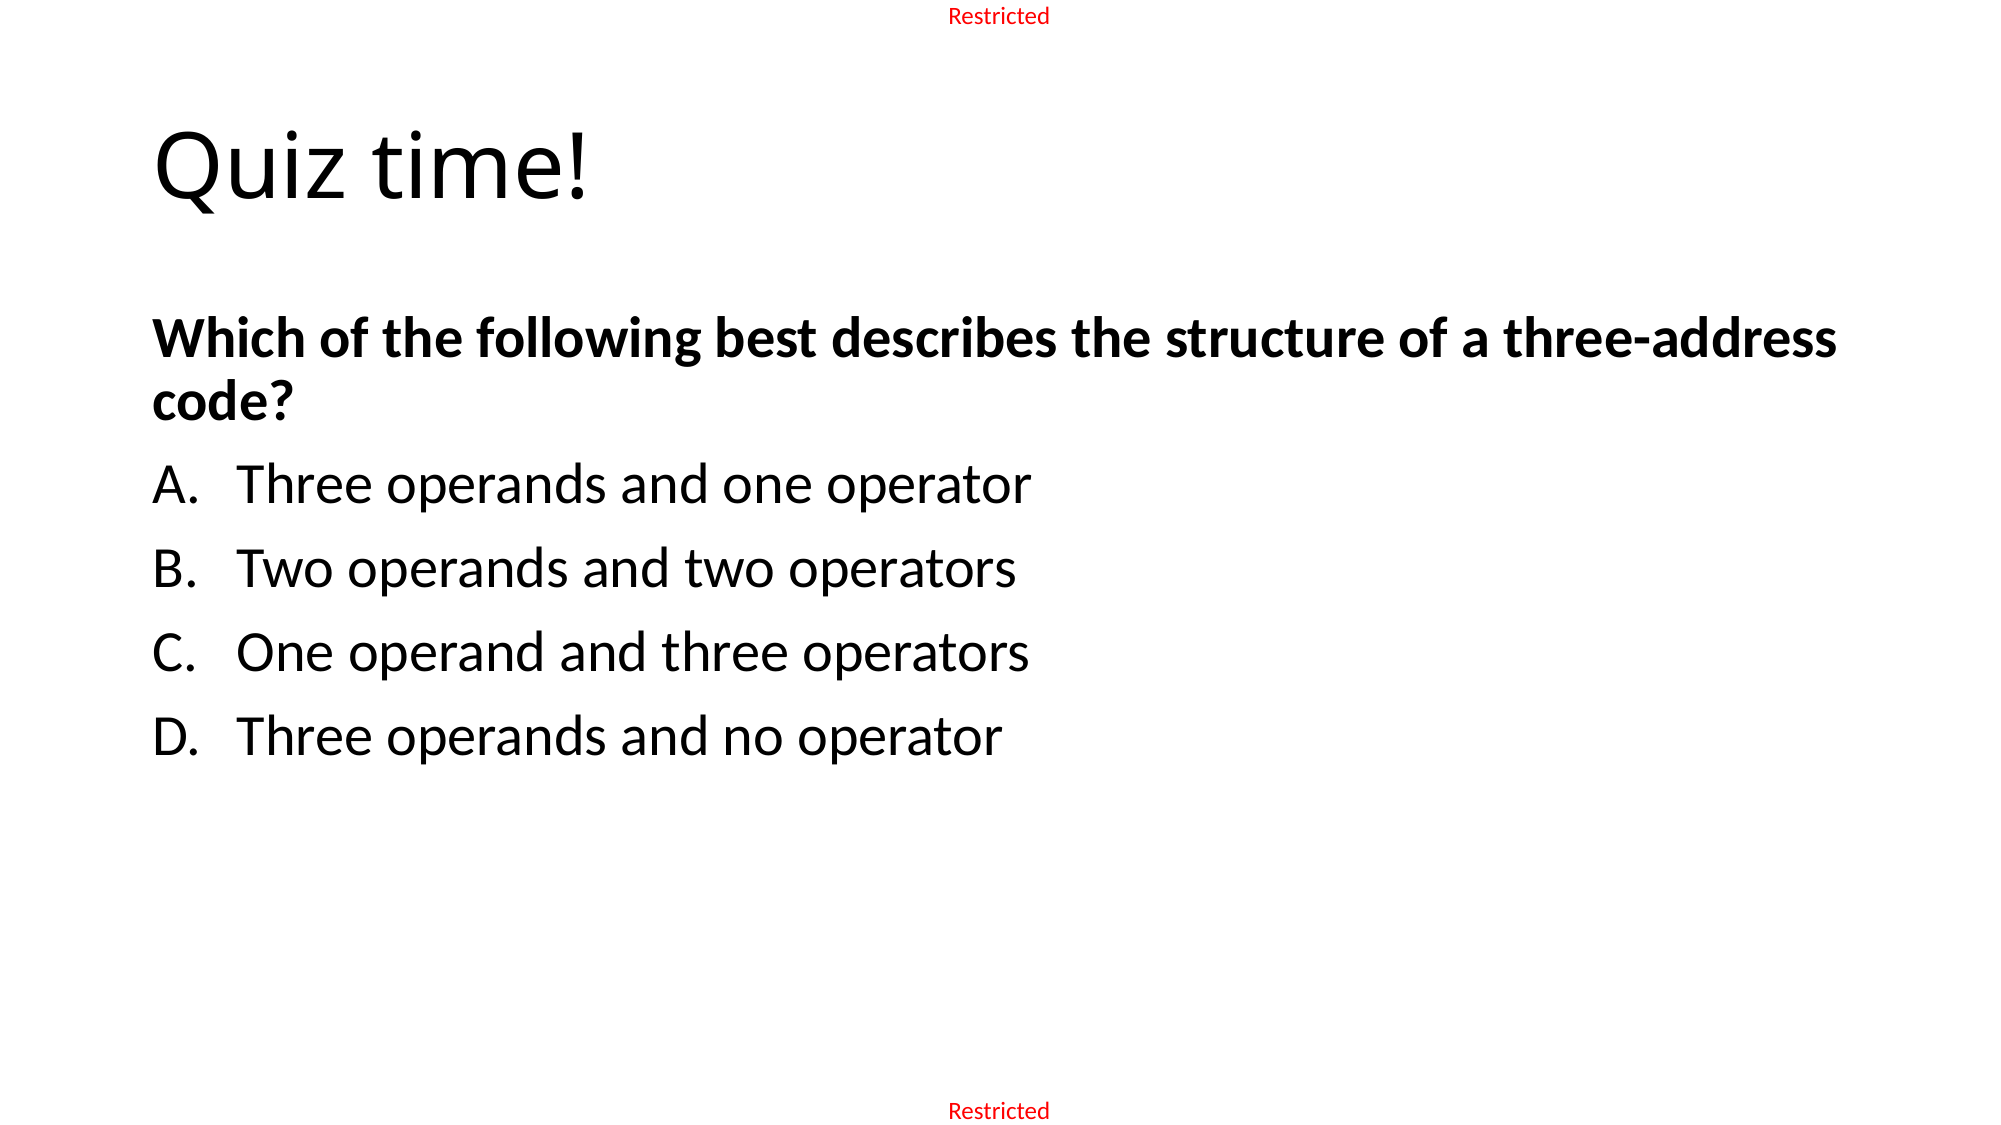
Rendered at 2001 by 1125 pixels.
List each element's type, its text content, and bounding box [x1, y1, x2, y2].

title Quiz time! [137, 59, 1863, 278]
list Which of the following best describes the structure of a three-address code? Three operands and one operator Two operands and two operators One operand and three operators Three operands and no operator [137, 299, 1863, 1014]
